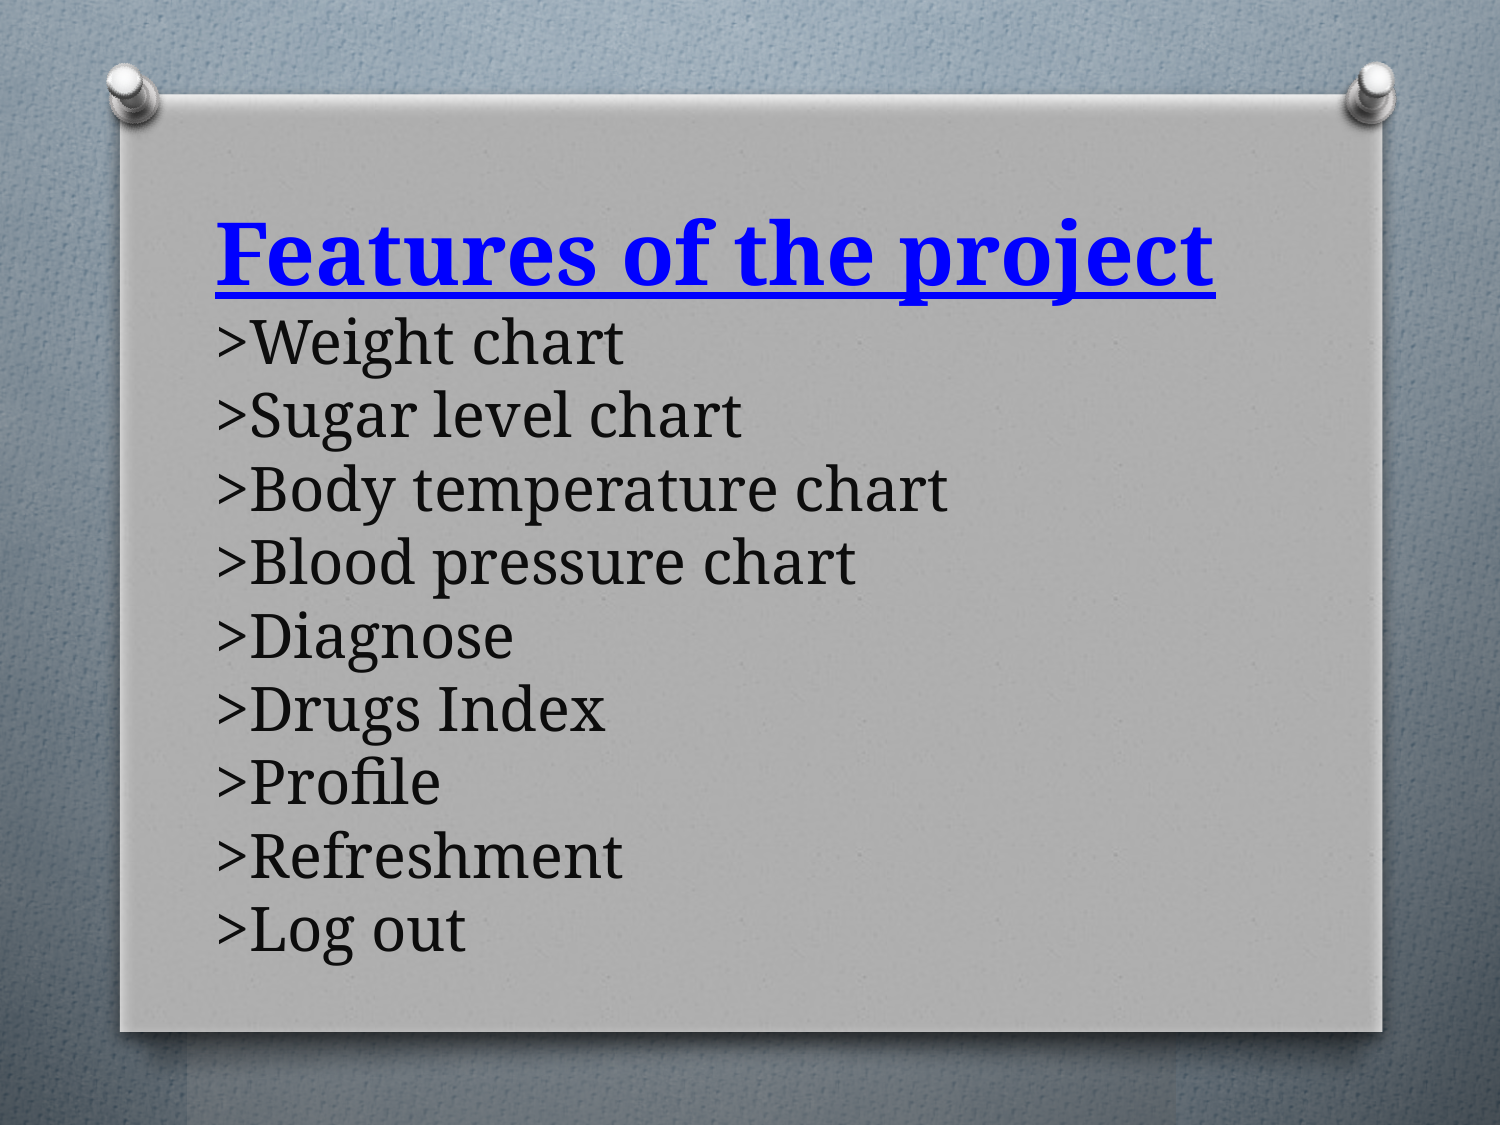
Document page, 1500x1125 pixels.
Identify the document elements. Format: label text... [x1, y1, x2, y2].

picture [1317, 35, 1439, 156]
title Features of the project >Weight chart >Sugar level chart >Body temperature chart >Blood pressure chart >Diagnose >Drugs Index >Profile >Refreshment >Log out [200, 187, 1343, 975]
picture [75, 29, 198, 153]
